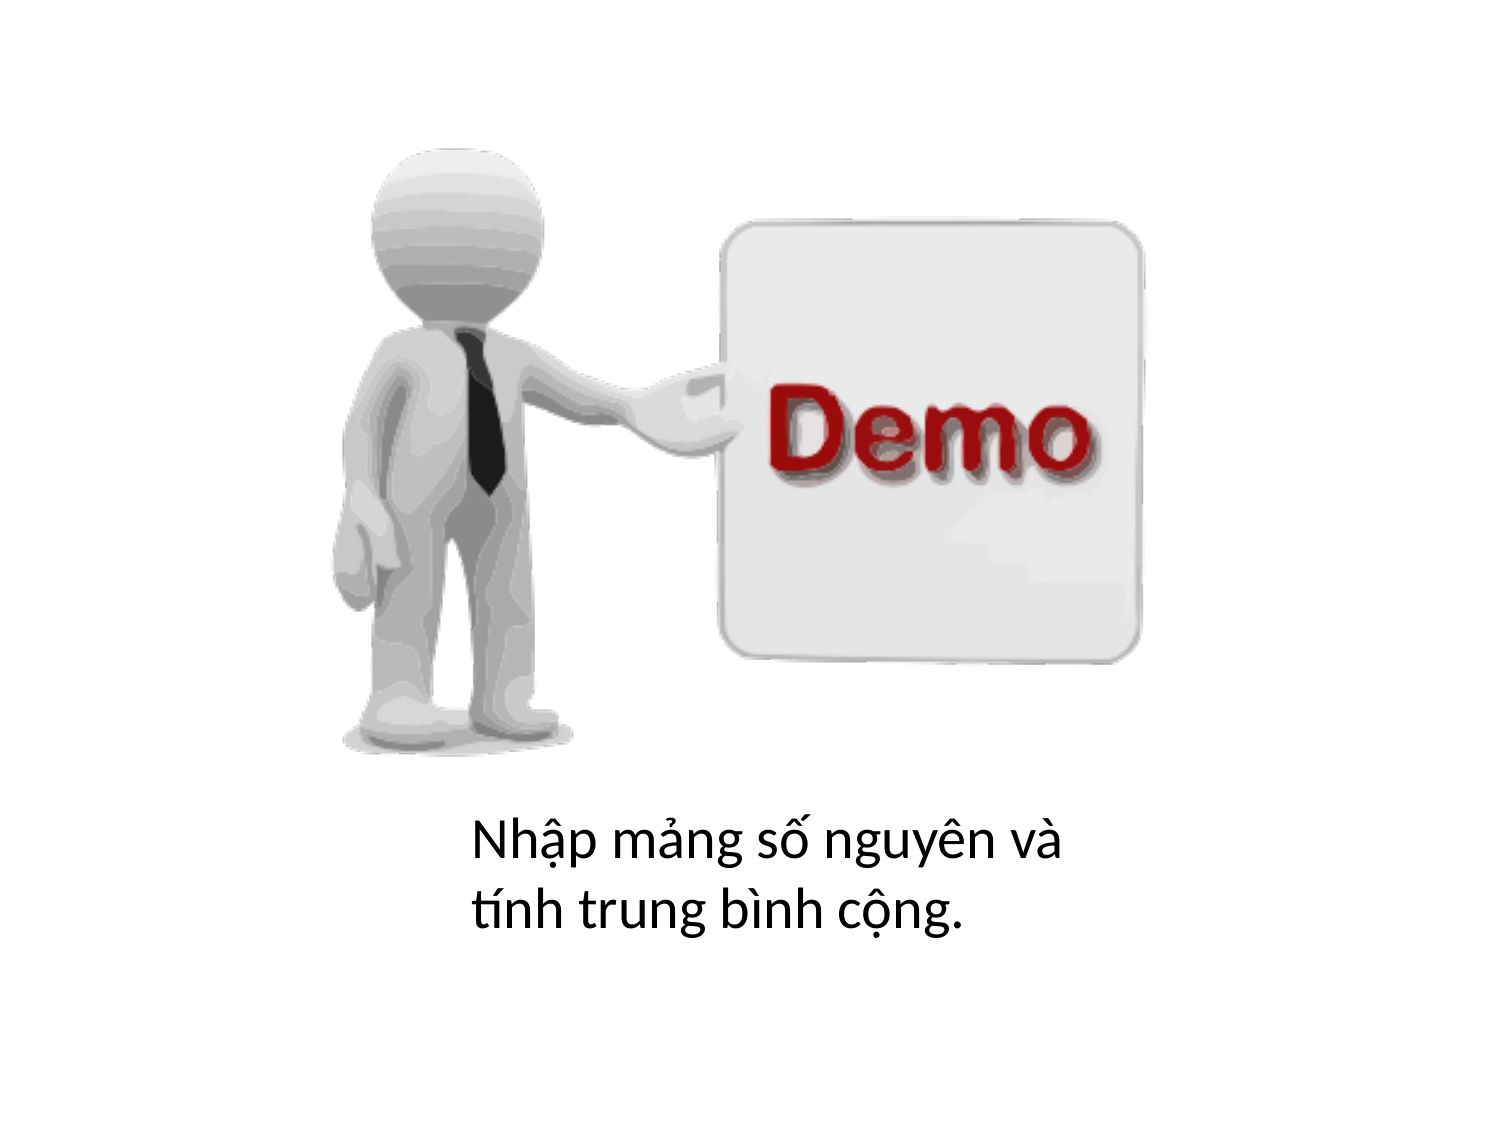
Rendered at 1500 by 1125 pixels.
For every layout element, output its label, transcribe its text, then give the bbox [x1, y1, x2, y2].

picture [256, 99, 1219, 794]
text_box Nhập mảng số nguyên và tính trung bình cộng. [456, 801, 1132, 948]
